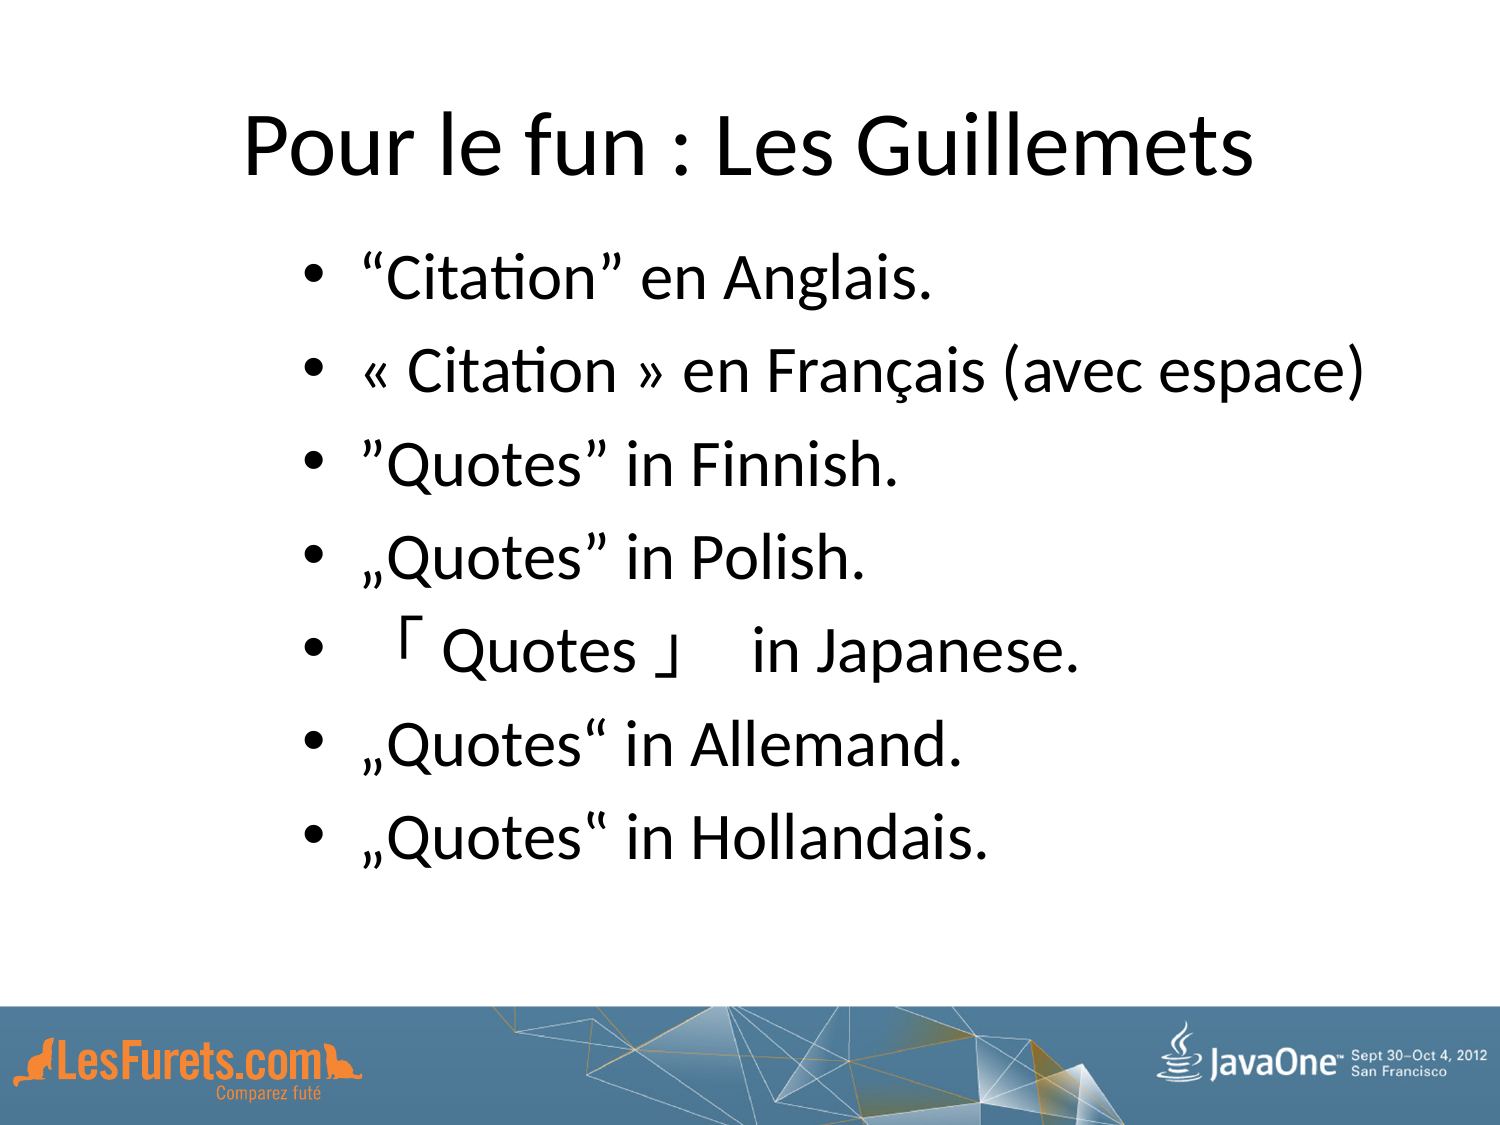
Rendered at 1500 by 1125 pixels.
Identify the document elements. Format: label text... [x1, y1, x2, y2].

title Pour le fun : Les Guillemets [75, 45, 1425, 233]
list “Citation” en Anglais. « Citation » en Français (avec espace) ”Quotes” in Finnish. „Quotes” in Polish. 「Quotes」 in Japanese. „Quotes“ in Allemand. „Quotes‟ in Hollandais. [287, 224, 1463, 968]
picture [0, 0, 1500, 1125]
